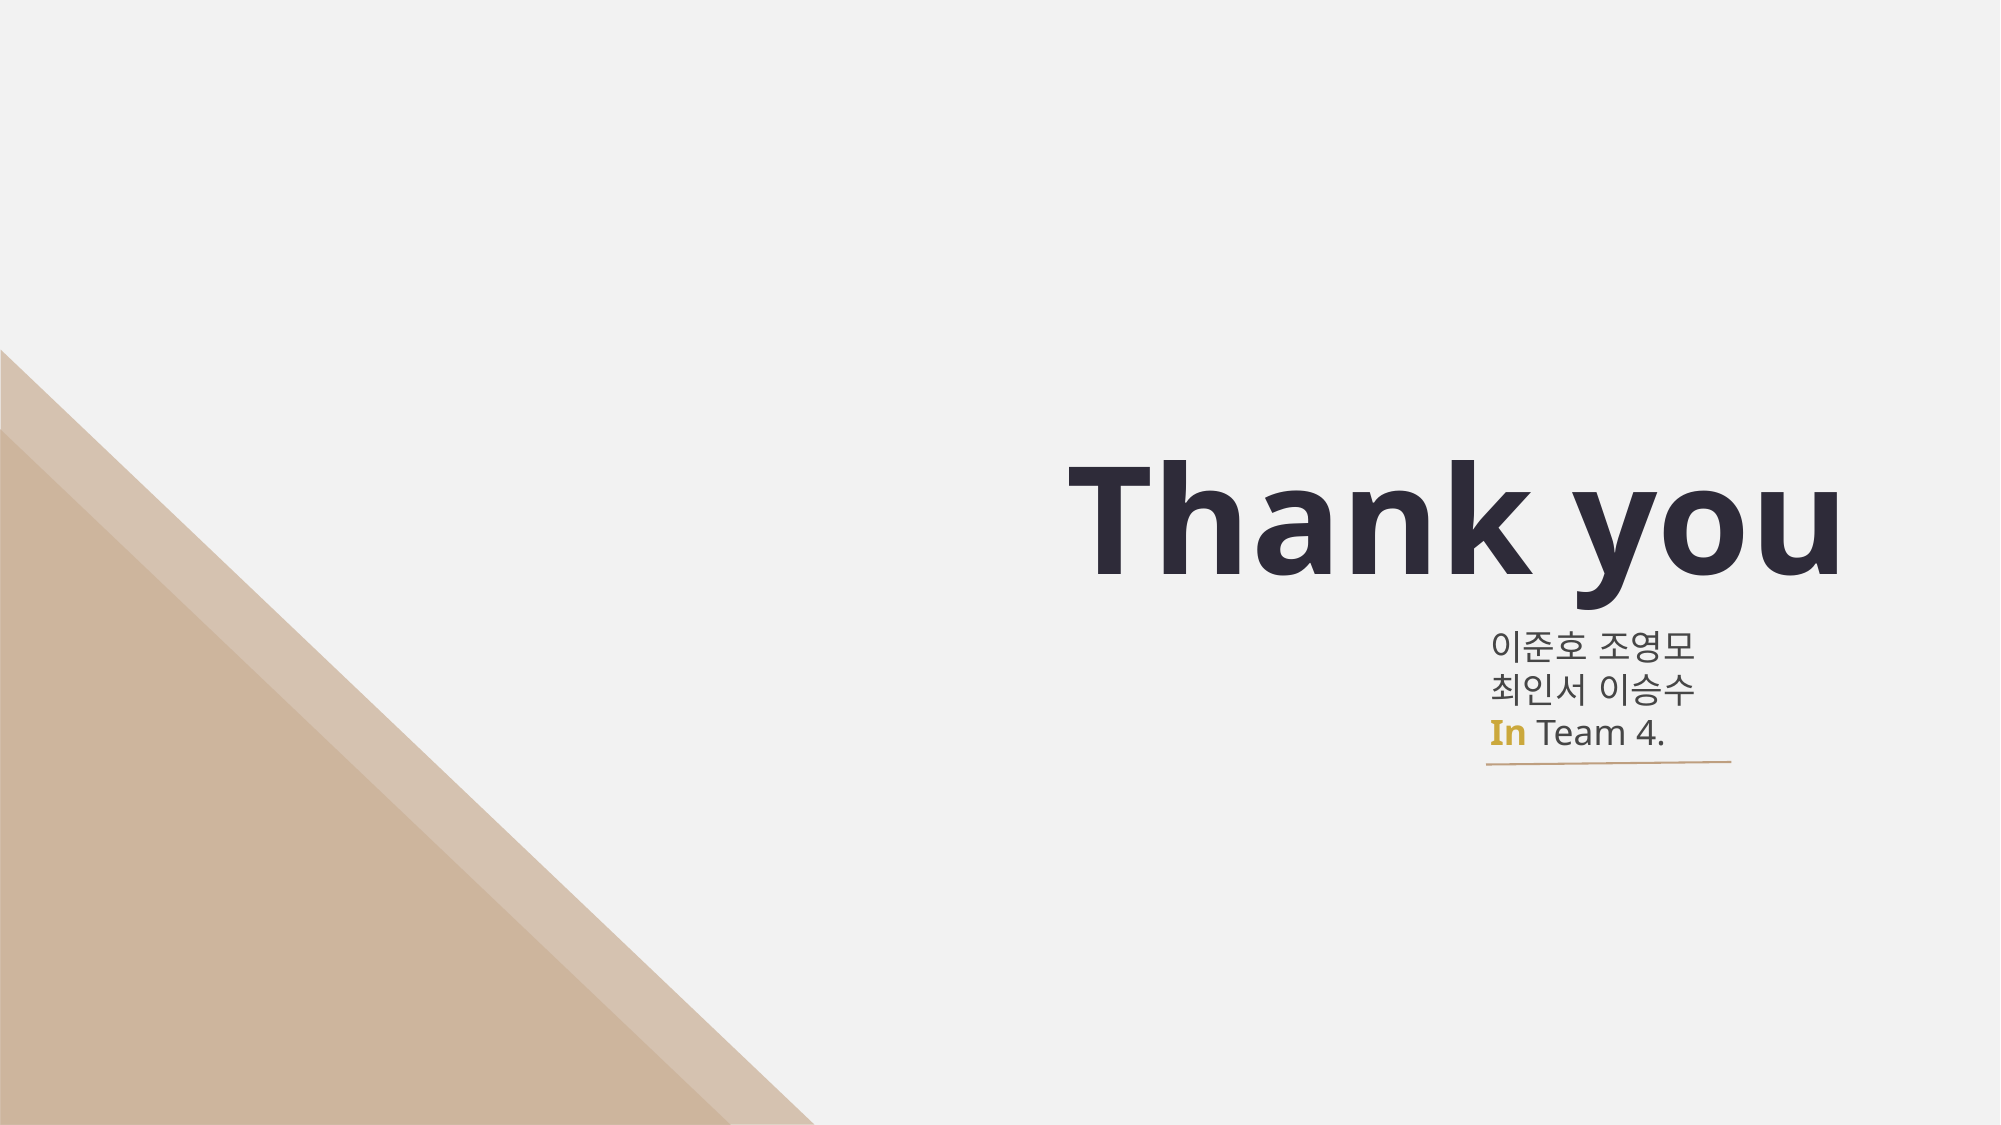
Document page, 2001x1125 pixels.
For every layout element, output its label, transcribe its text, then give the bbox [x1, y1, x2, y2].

text_box 이준호 조영모 최인서 이승수 In Team 4. [1475, 618, 1974, 761]
text_box Thank you [1051, 416, 1974, 612]
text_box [1485, 761, 1732, 765]
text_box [0, 349, 815, 1125]
